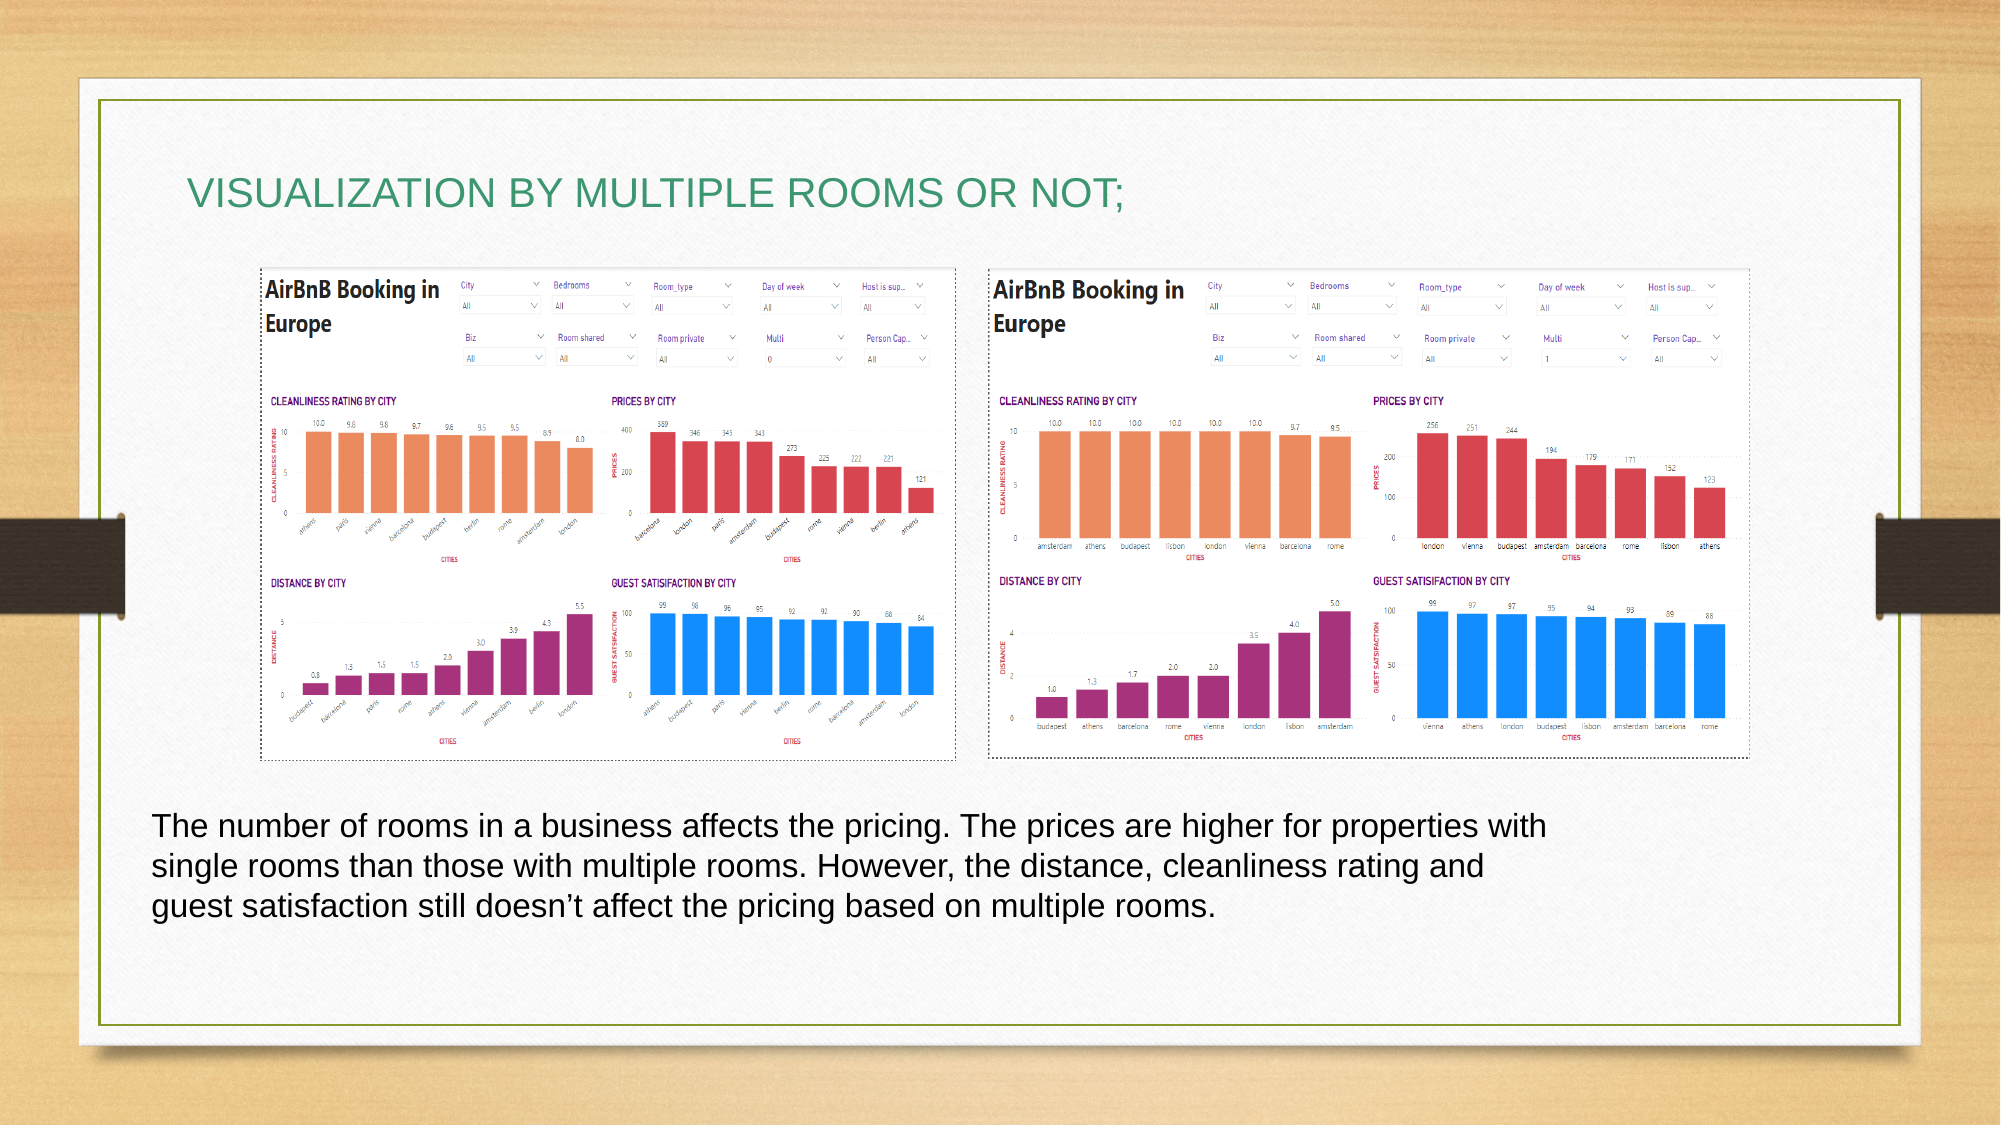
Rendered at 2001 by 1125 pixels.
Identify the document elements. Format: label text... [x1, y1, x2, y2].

text_box The number of rooms in a business affects the pricing. The prices are higher for properties with single rooms than those with multiple rooms. However, the distance, cleanliness rating and guest satisfaction still doesn’t affect the pricing based on multiple rooms. [136, 796, 1577, 932]
title VISUALIZATION BY MULTIPLE ROOMS OR NOT; [171, 161, 1747, 222]
picture [0, 0, 2001, 1125]
